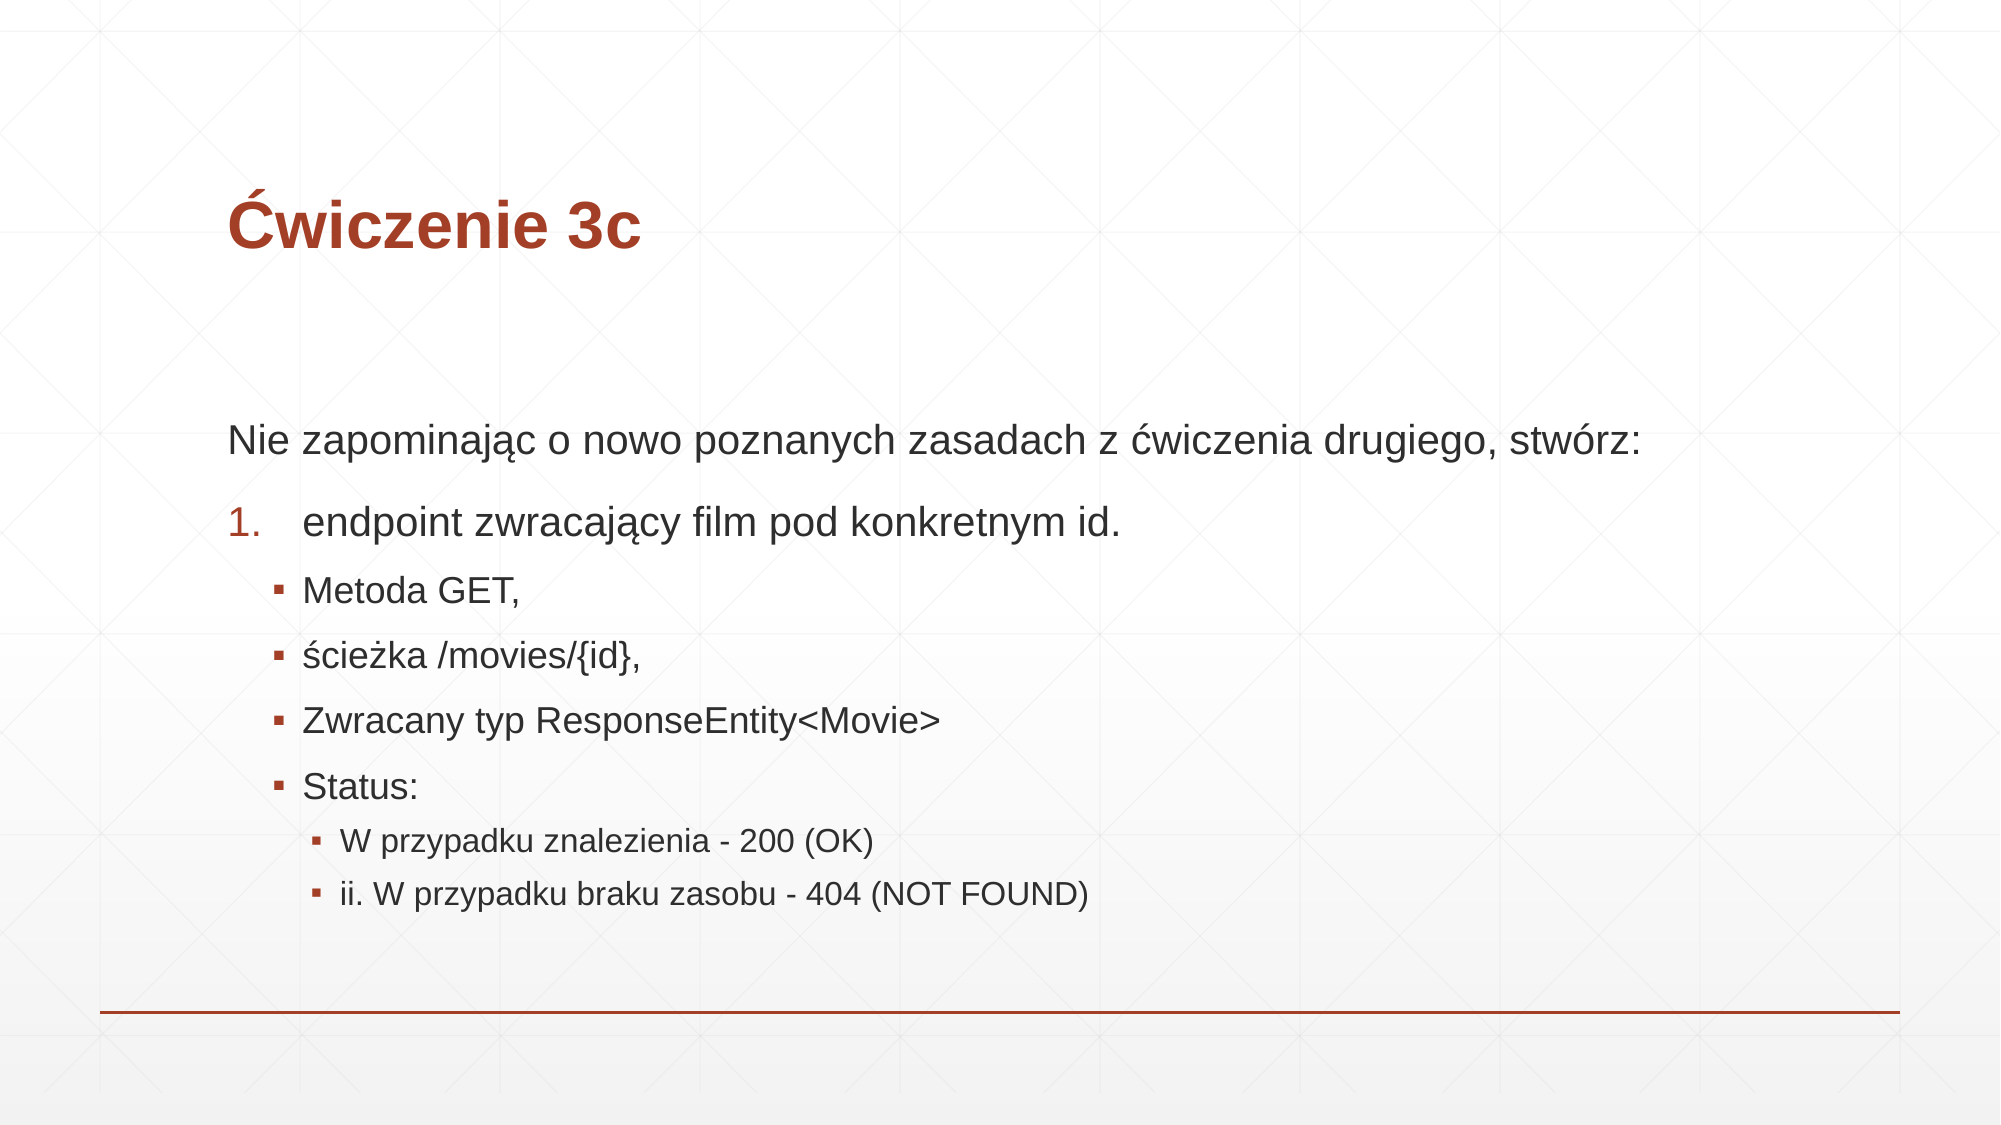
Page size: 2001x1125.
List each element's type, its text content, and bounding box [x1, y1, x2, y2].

title Ćwiczenie 3c [212, 82, 1788, 271]
list Nie zapominając o nowo poznanych zasadach z ćwiczenia drugiego, stwórz: endpoint zwracający film pod konkretnym id. Metoda GET, ścieżka /movies/{id}, Zwracany typ ResponseEntity<Movie> Status: W przypadku znalezienia - 200 (OK) ii. W przypadku braku zasobu - 404 (NOT FOUND) [212, 410, 1908, 950]
